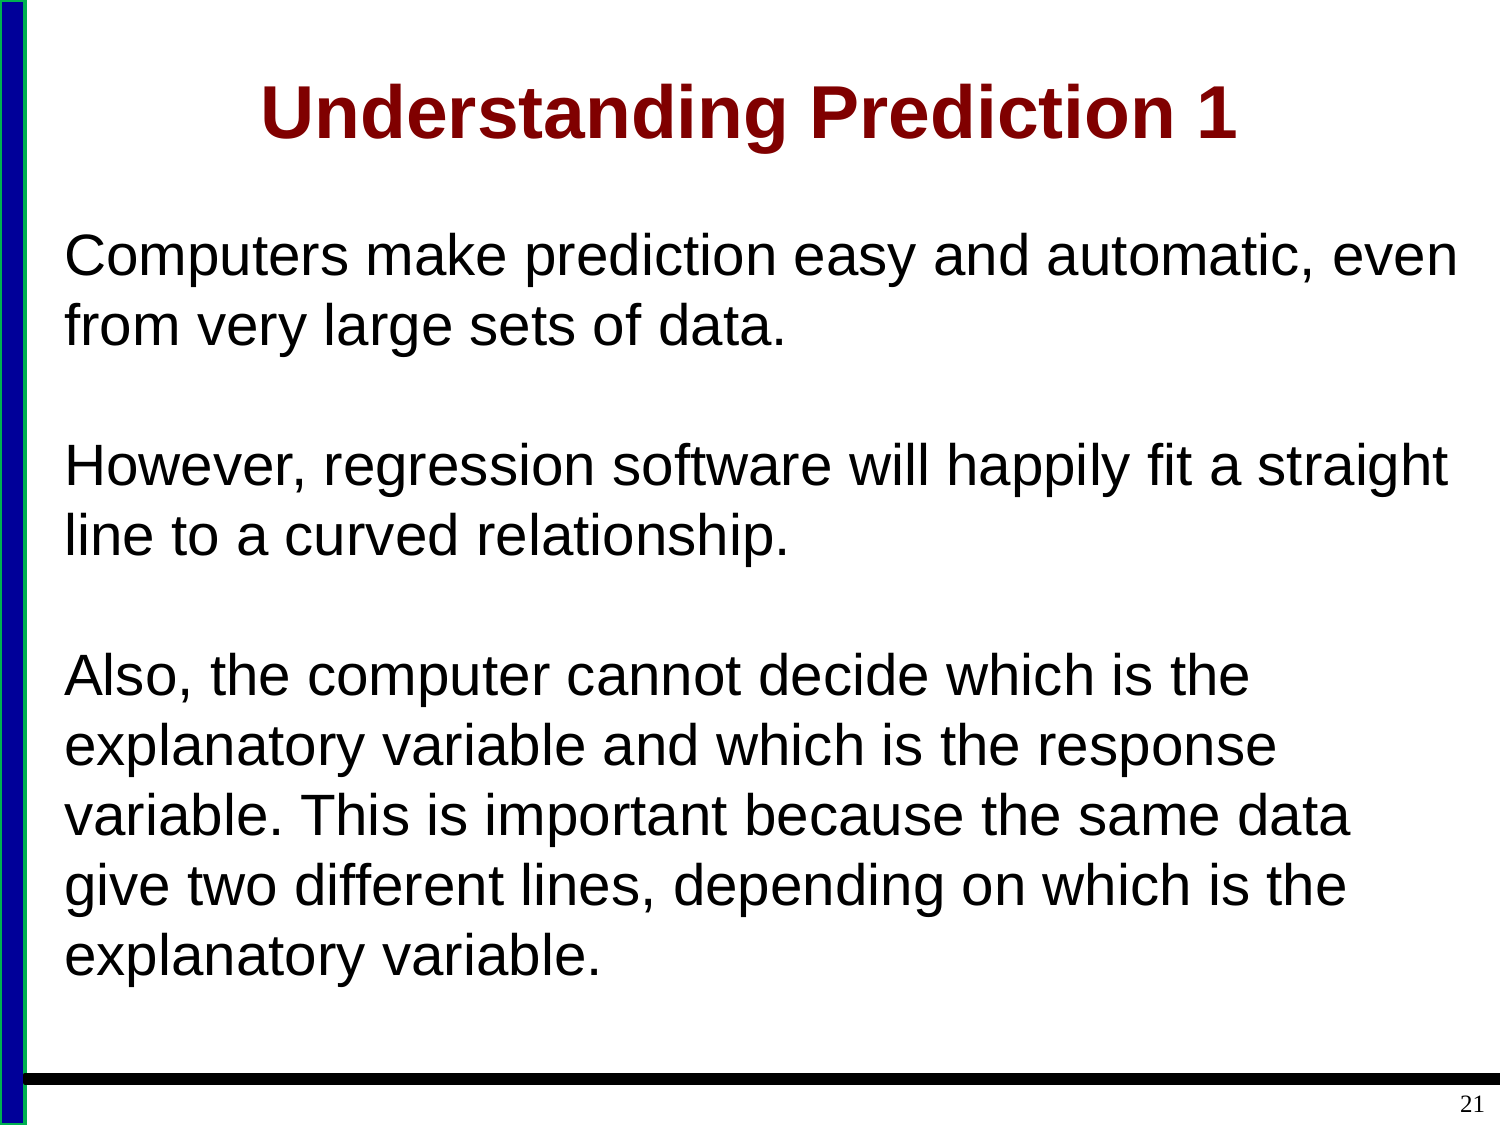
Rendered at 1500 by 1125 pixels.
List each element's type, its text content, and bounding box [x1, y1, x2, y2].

title Understanding Prediction 1 [74, 59, 1426, 210]
text_box Computers make prediction easy and automatic, even from very large sets of data. However, regression software will happily fit a straight line to a curved relationship. Also, the computer cannot decide which is the explanatory variable and which is the response variable. This is important because the same data give two different lines, depending on which is the explanatory variable. [49, 210, 1487, 995]
